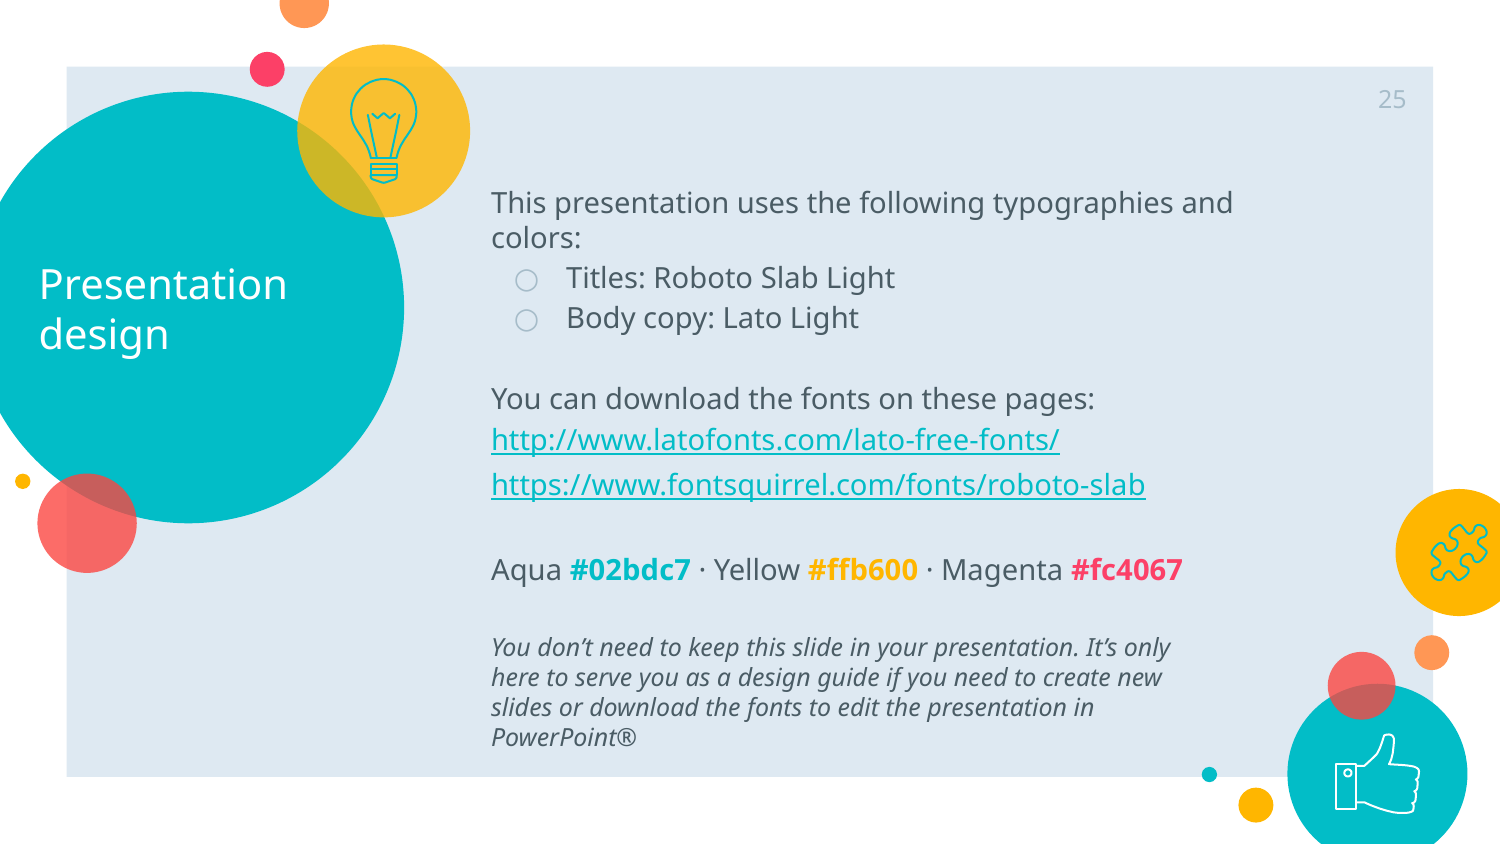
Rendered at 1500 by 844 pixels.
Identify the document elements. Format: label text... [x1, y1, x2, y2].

text_box You don’t need to keep this slide in your presentation. It’s only here to serve you as a design guide if you need to create new slides or download the fonts to edit the presentation in PowerPoint® [475, 616, 1213, 705]
list This presentation uses the following typographies and colors: Titles: Roboto Slab Light Body copy: Lato Light You can download the fonts on these pages: http://www.latofonts.com/lato-free-fonts/ https://www.fontsquirrel.com/fonts/roboto-slab Aqua #02bdc7 · Yellow #ffb600 · Magenta #fc4067 [476, 169, 1345, 706]
slide_number ‹#› [1331, 68, 1422, 134]
title Presentation design [23, 91, 375, 524]
